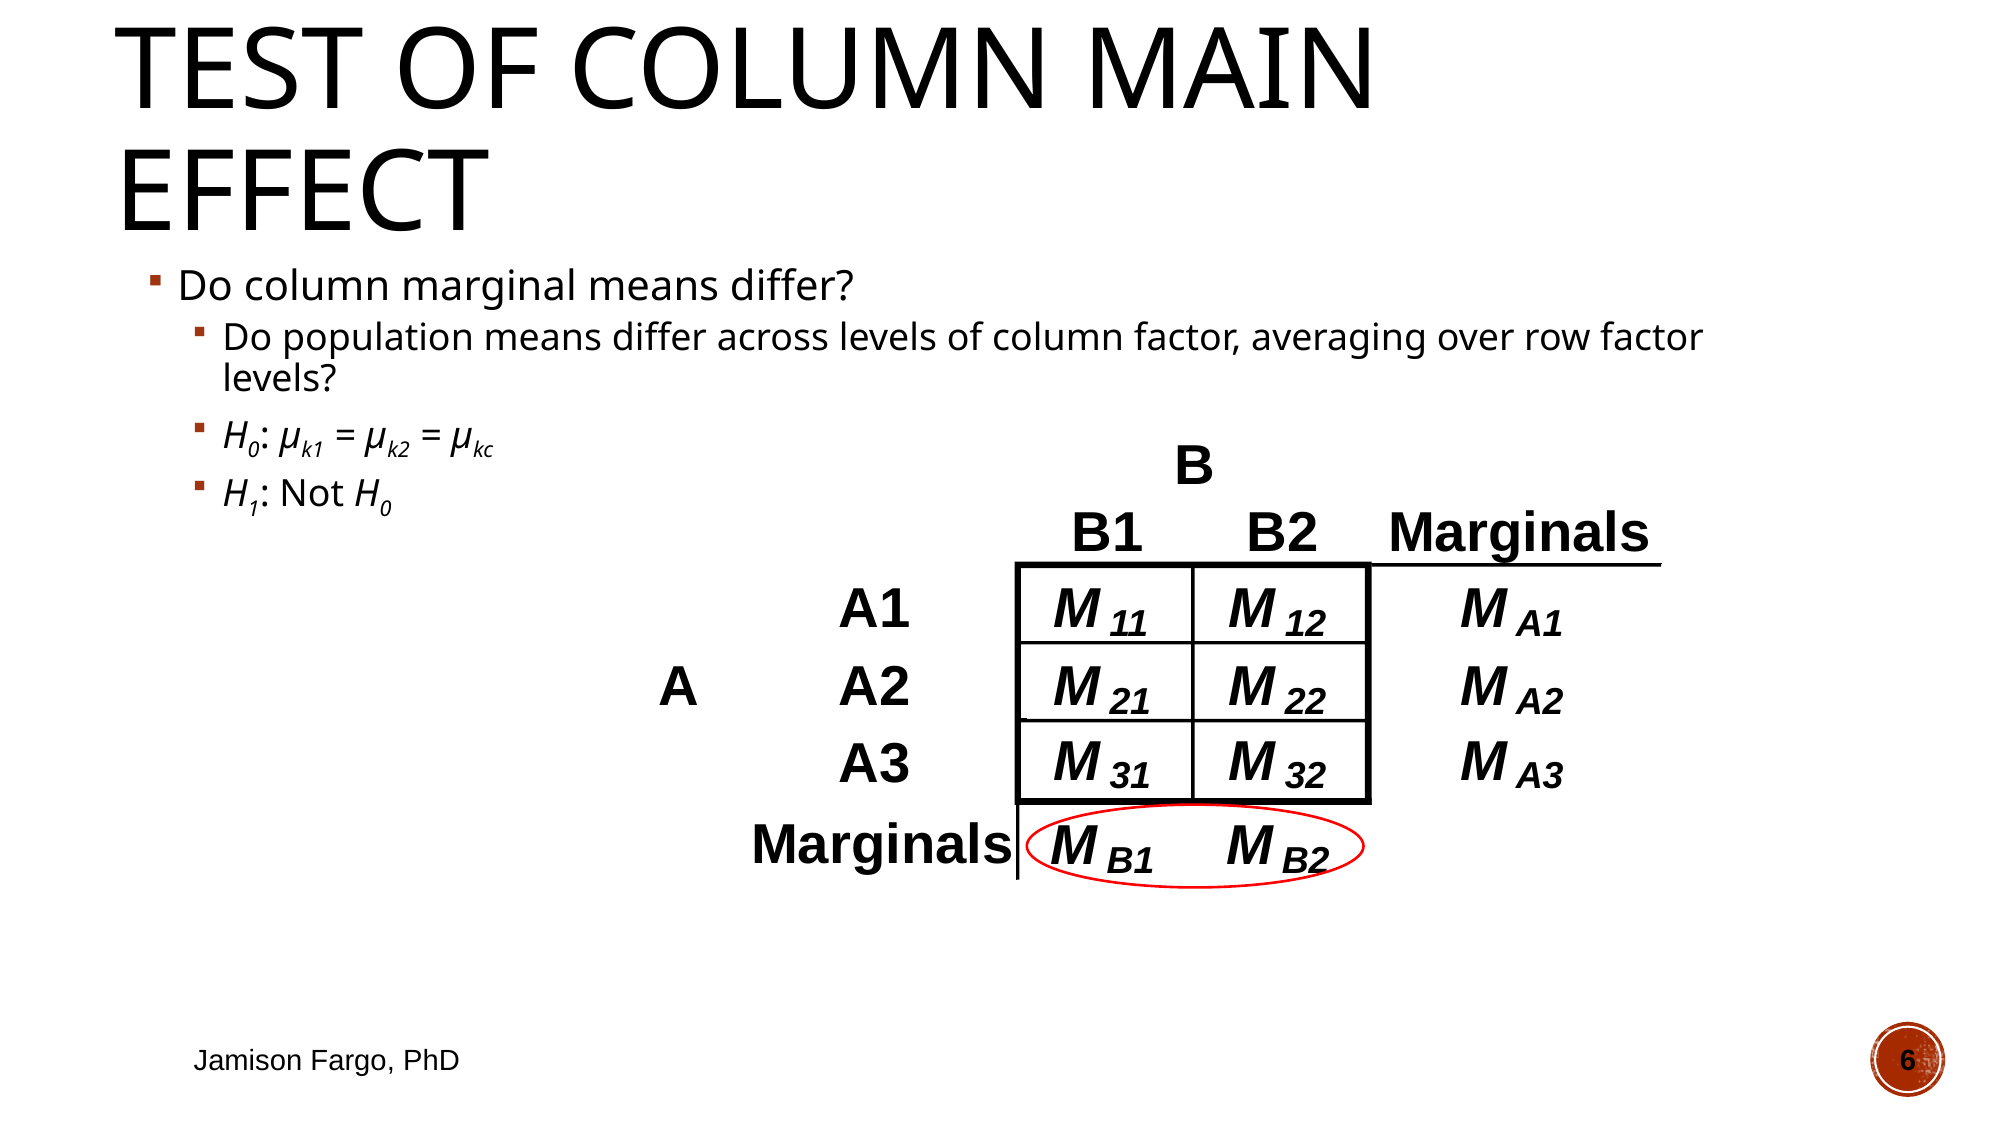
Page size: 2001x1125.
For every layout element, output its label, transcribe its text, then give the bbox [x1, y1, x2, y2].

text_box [626, 426, 1662, 948]
slide_number 6 [1855, 1028, 1961, 1089]
list Do column marginal means differ? Do population means differ across levels of column factor, averaging over row factor levels? H0: μk1 = μk2 = μkc H1: Not H0 [132, 257, 1783, 922]
footer Jamison Fargo, PhD [178, 1028, 1217, 1089]
title Test of Column Main Effect [99, 1, 1750, 266]
